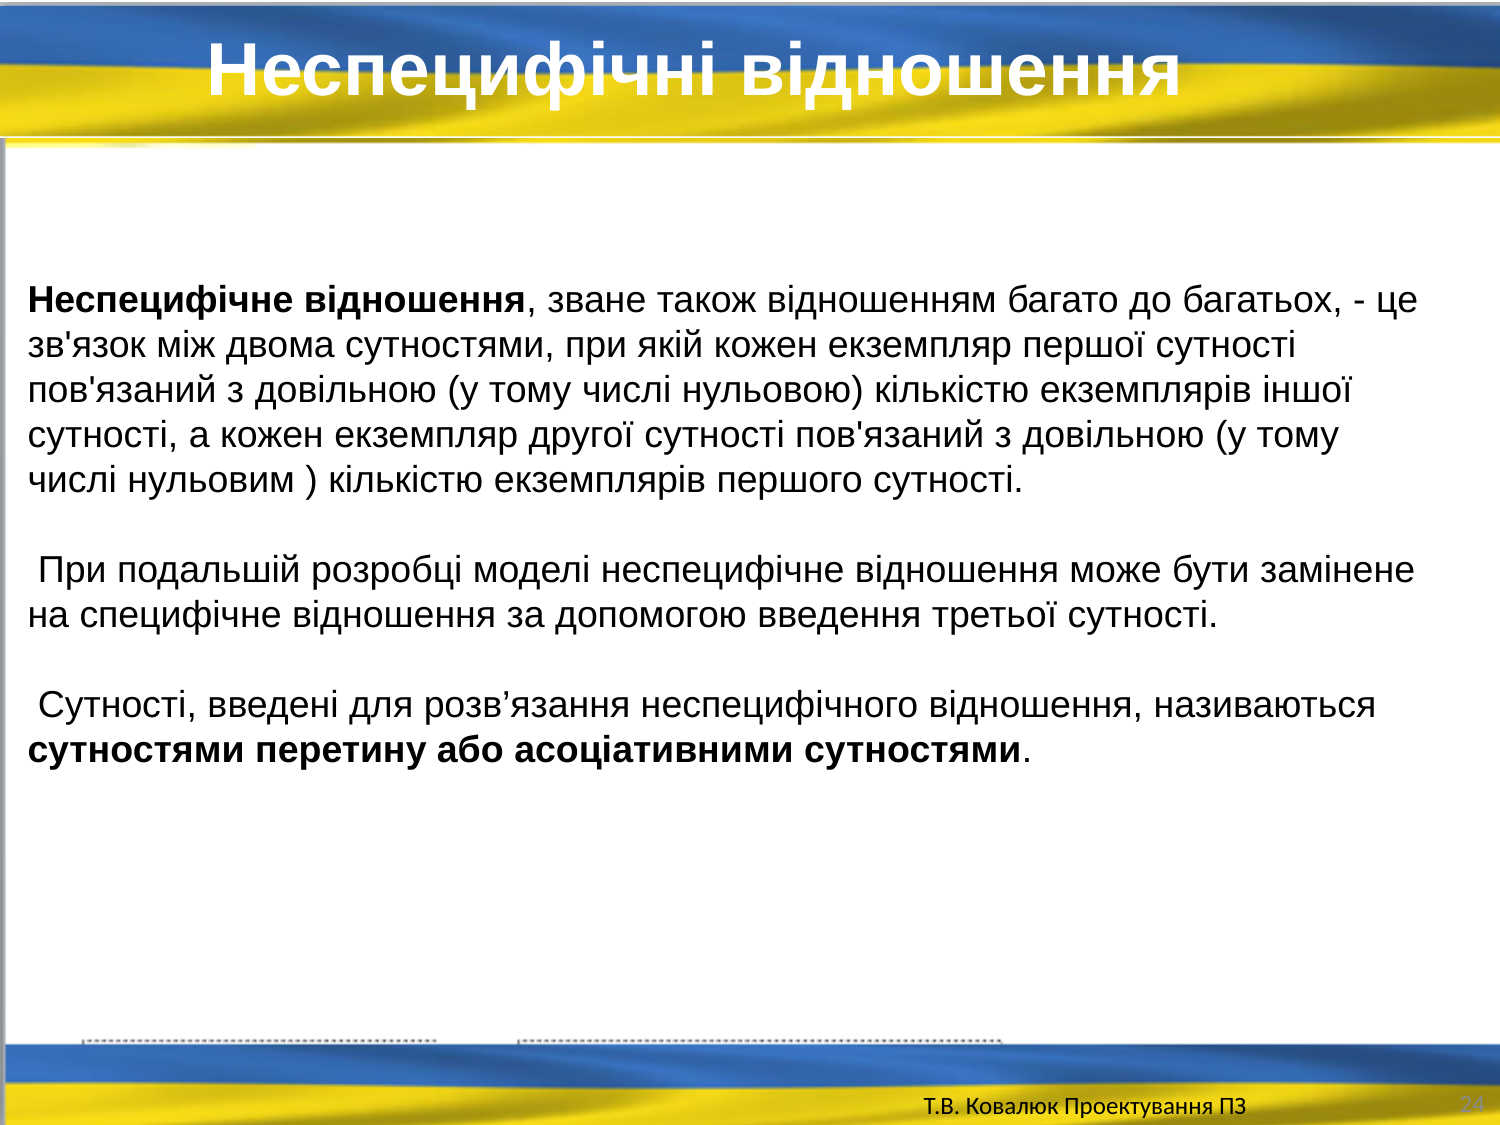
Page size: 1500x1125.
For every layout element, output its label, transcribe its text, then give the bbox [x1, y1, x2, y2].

slide_number 24 [1187, 1079, 1500, 1125]
picture [0, 2, 1500, 1125]
text_box Неспецифічне відношення, зване також відношенням багато до багатьох, - це зв'язок між двома сутностями, при якій кожен екземпляр першої сутності пов'язаний з довільною (у тому числі нульовою) кількістю екземплярів іншої сутності, а кожен екземпляр другої сутності пов'язаний з довільною (у тому числі нульовим ) кількістю екземплярів першого сутності. При подальшій розробці моделі неспецифічне відношення може бути замінене на специфічне відношення за допомогою введення третьої сутності. Сутності, введені для розв’язання неспецифічного відношення, називаються сутностями перетину або асоціативними сутностями. [12, 267, 1454, 777]
text_box Неспецифічні відношення [192, 13, 1275, 118]
